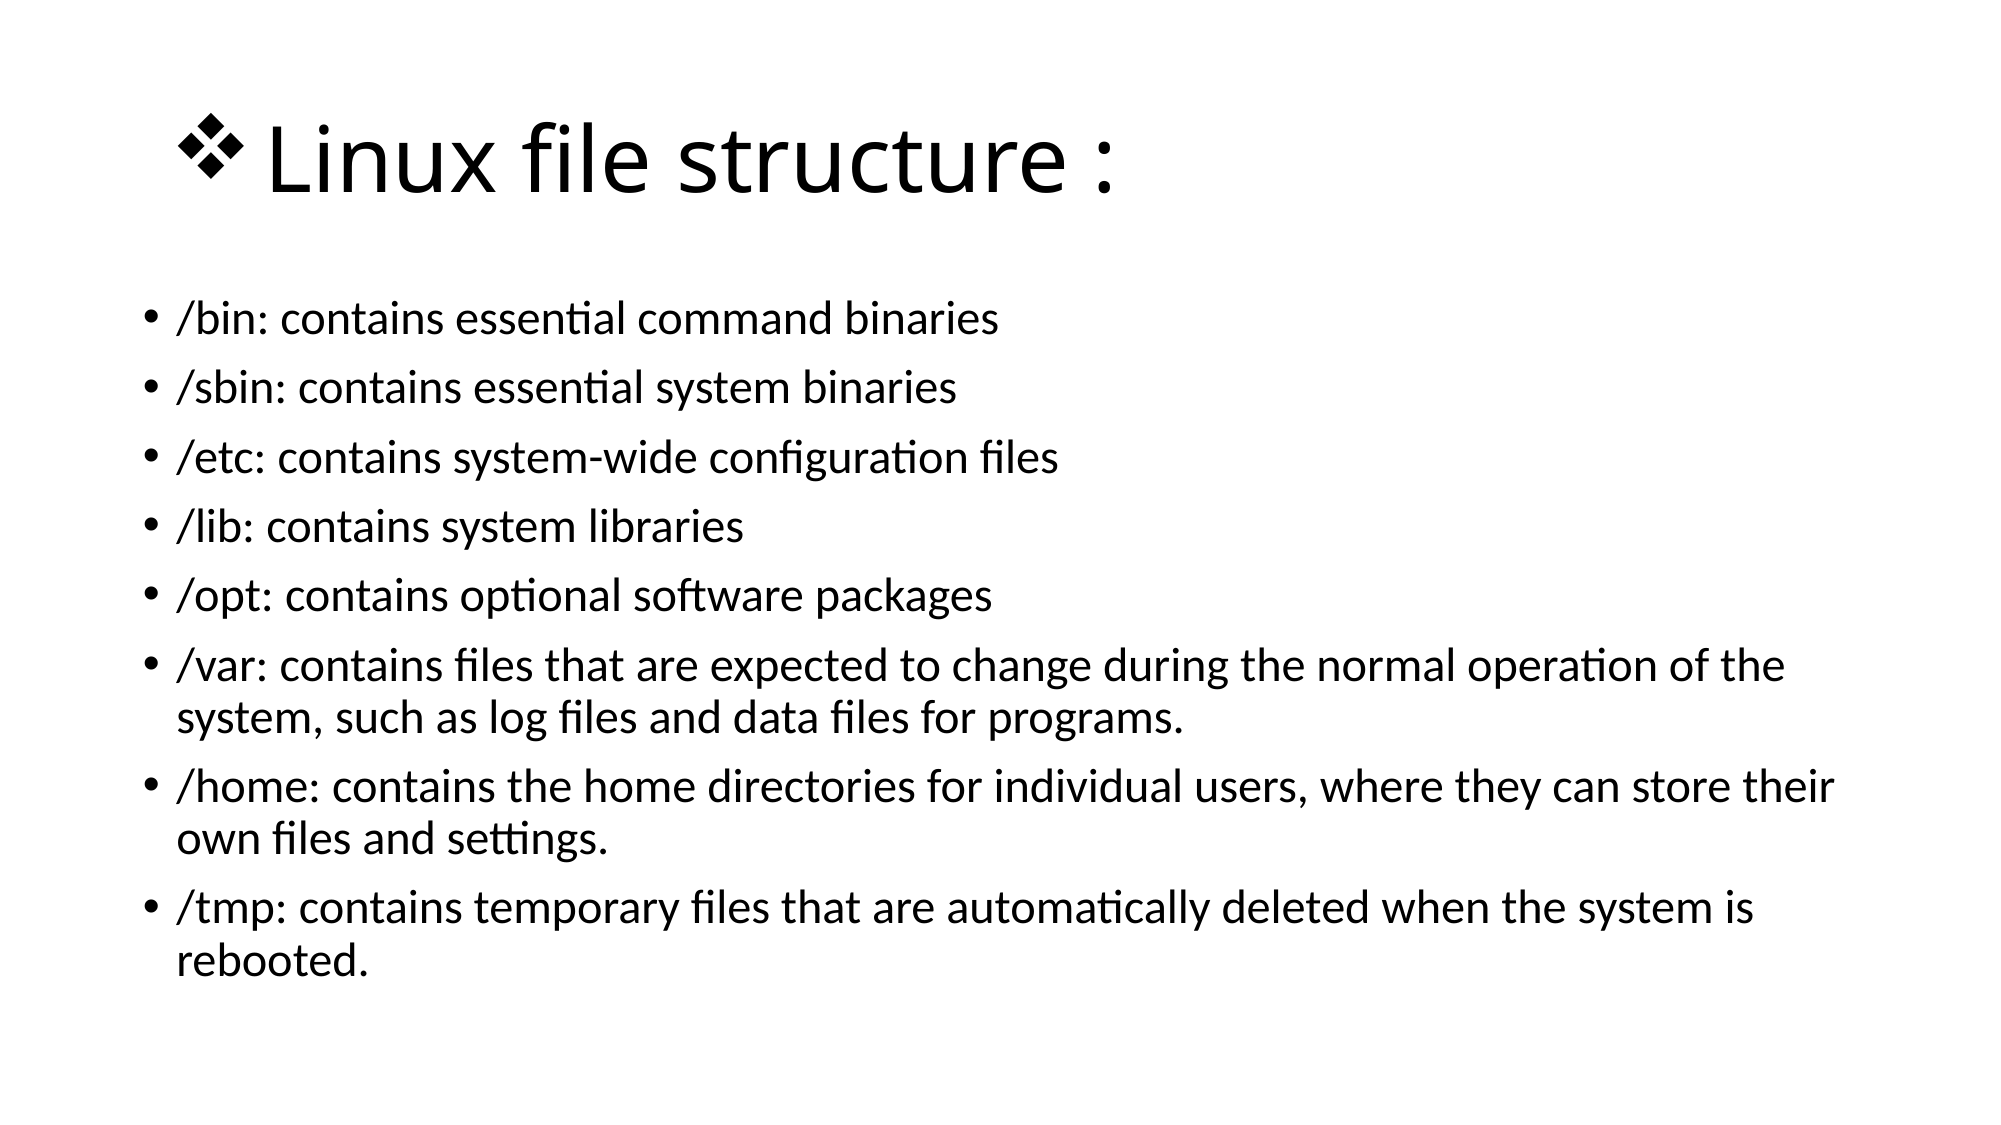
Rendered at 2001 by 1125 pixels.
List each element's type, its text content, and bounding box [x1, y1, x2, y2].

title Linux file structure : [155, 54, 1825, 210]
list /bin: contains essential command binaries /sbin: contains essential system binaries /etc: contains system-wide configuration files /lib: contains system libraries /opt: contains optional software packages /var: contains files that are expected to change during the normal operation of the system, such as log files and data files for programs. /home: contains the home directories for individual users, where they can store their own files and settings. /tmp: contains temporary files that are automatically deleted when the system is rebooted. [127, 210, 1853, 1099]
